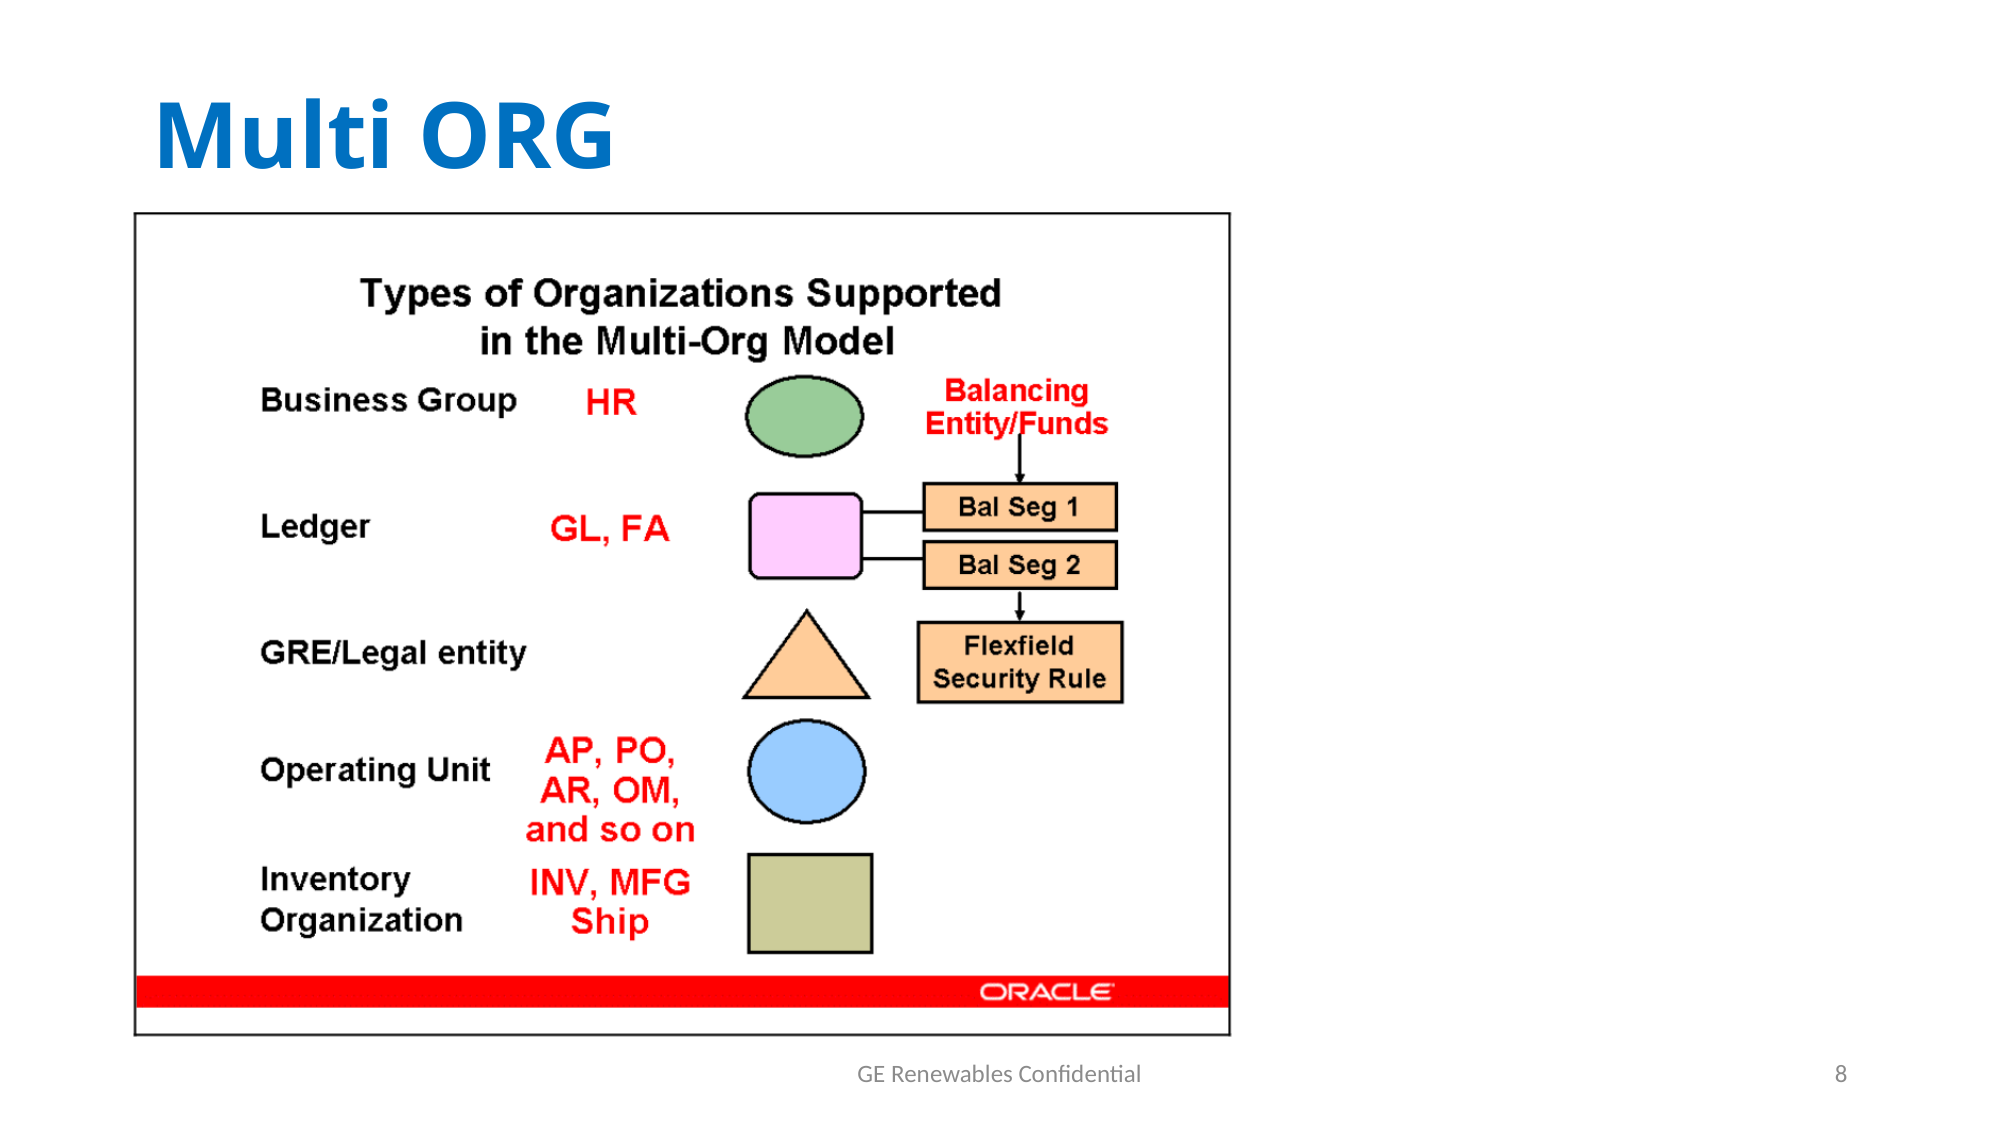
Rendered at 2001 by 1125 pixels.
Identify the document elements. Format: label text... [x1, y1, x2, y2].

picture [124, 207, 1239, 1043]
footer GE Renewables Confidential [662, 1042, 1338, 1103]
title Multi ORG [137, 59, 1863, 219]
slide_number 8 [1412, 1042, 1863, 1103]
